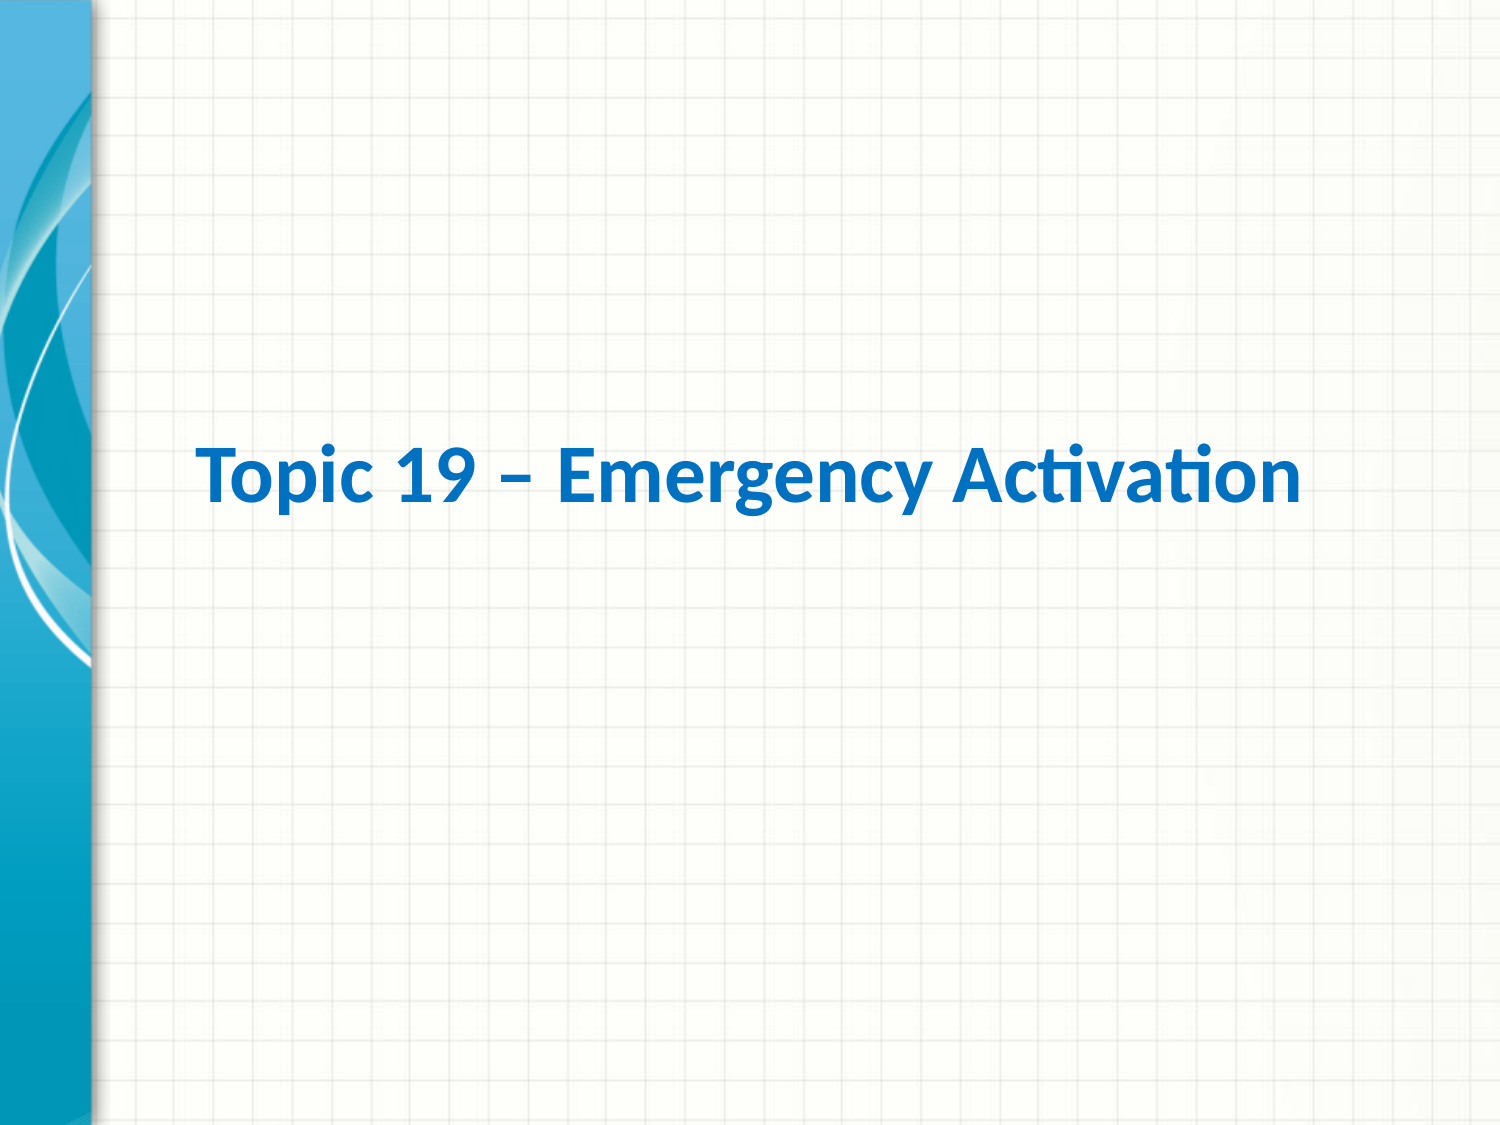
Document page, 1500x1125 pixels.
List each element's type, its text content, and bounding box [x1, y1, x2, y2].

picture [0, 0, 1500, 1125]
title Topic 19 – Emergency Activation [112, 375, 1388, 563]
